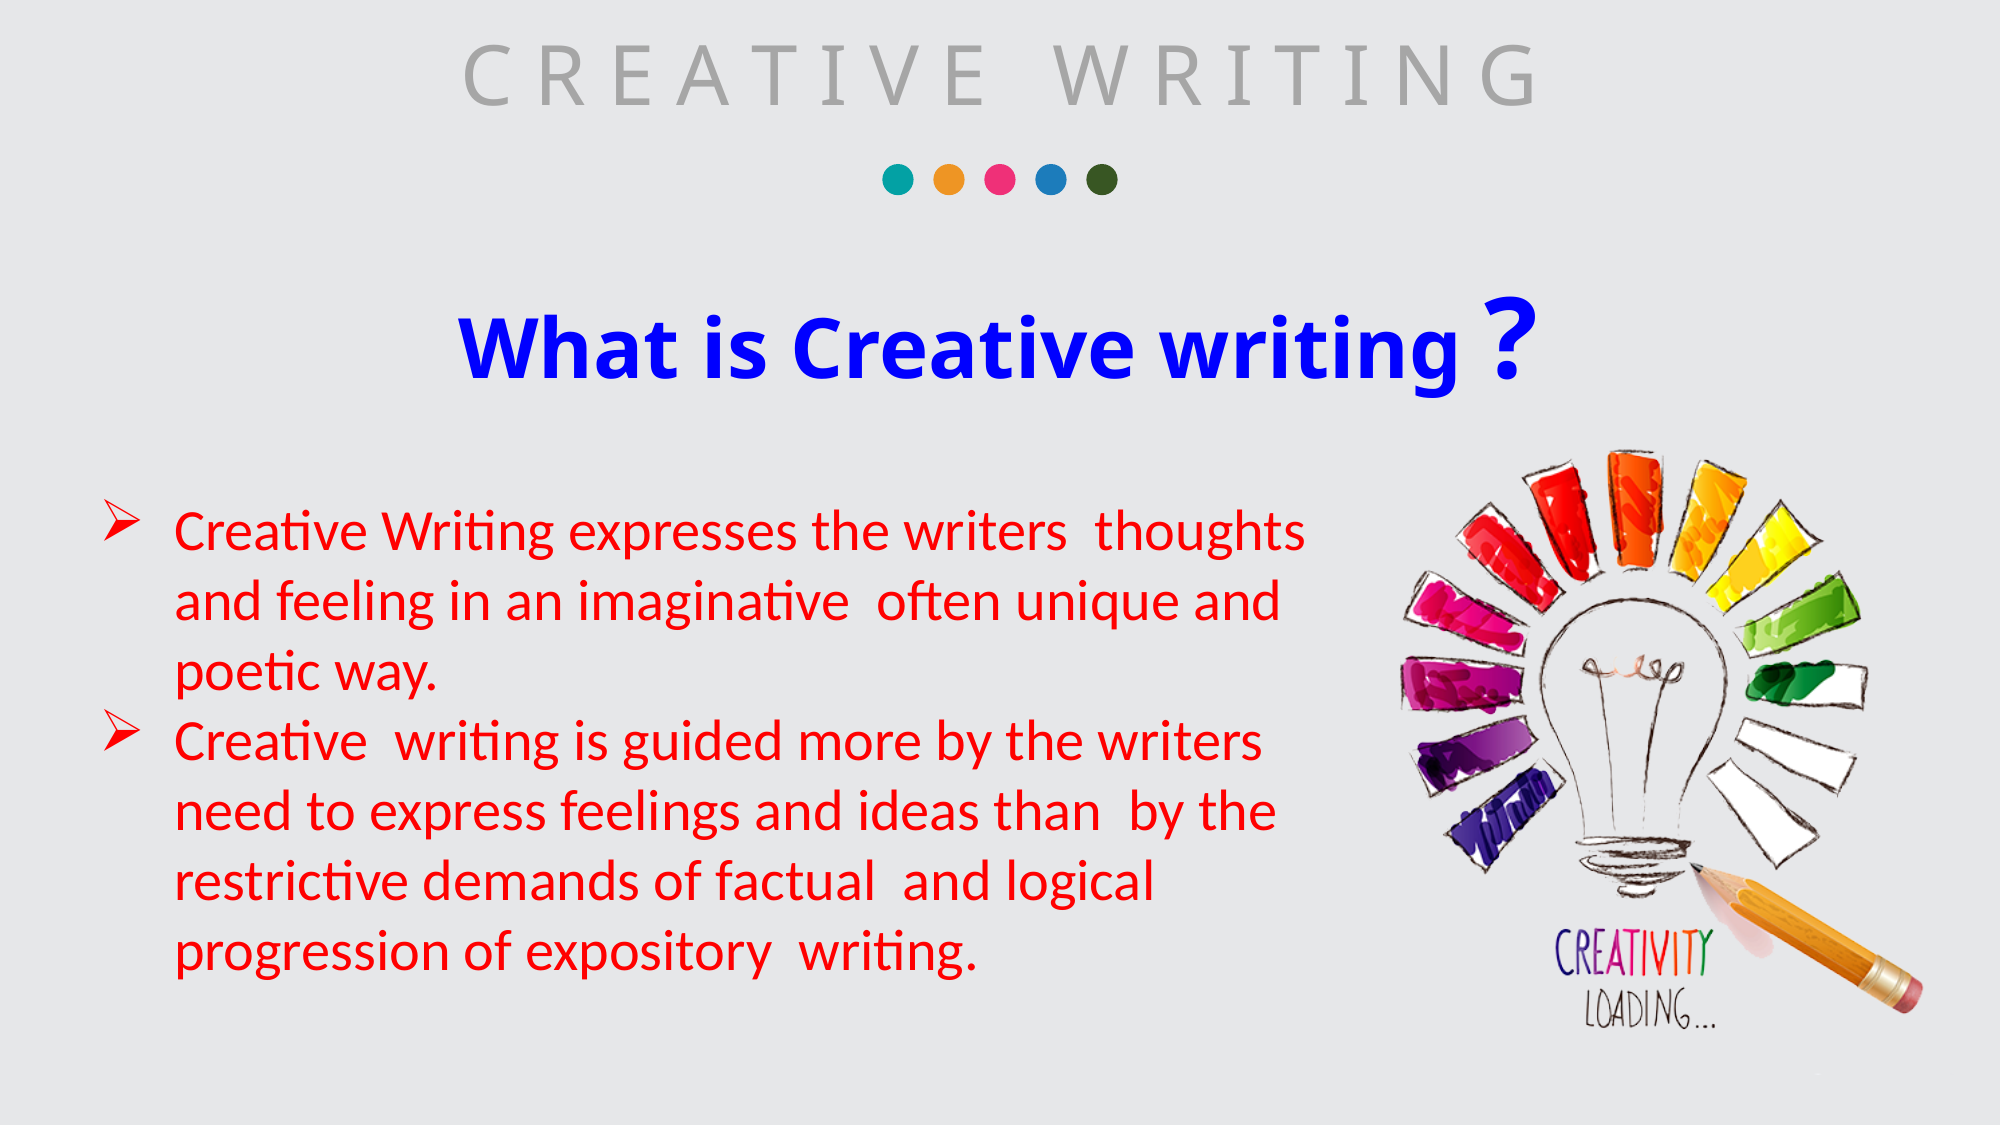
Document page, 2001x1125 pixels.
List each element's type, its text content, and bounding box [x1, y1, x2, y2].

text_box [882, 163, 1118, 196]
picture [1301, 405, 1971, 1075]
title What is Creative writing ? [149, 254, 1847, 411]
text_box Creative Writing expresses the writers thoughts and feeling in an imaginative often unique and poetic way. Creative writing is guided more by the writers need to express feelings and ideas than by the restrictive demands of factual and logical progression of expository writing. [84, 485, 1301, 990]
text_box C R E A T I V E W R I T I N G [338, 14, 1662, 130]
